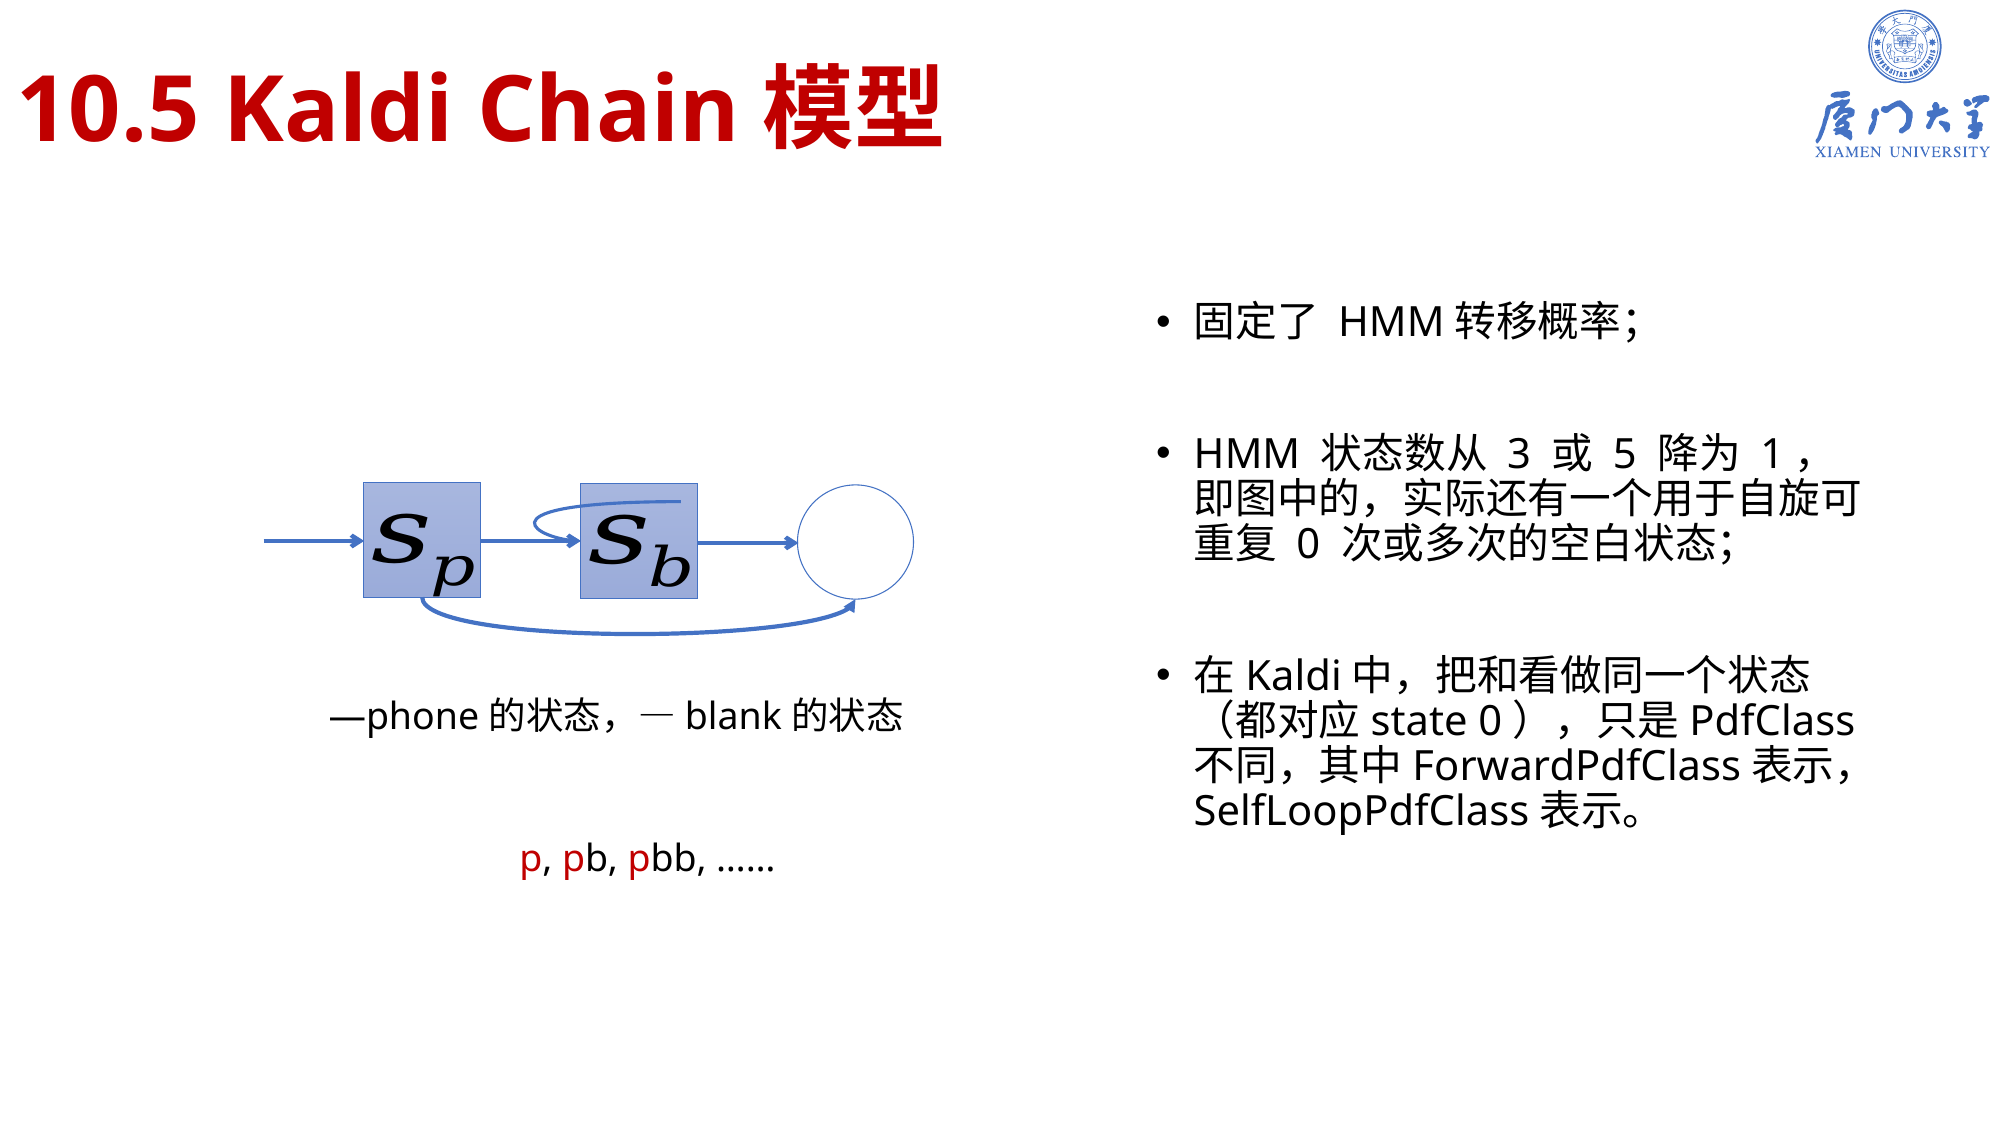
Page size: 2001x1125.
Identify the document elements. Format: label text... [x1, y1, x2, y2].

text_box p, pb, pbb, …… [504, 827, 791, 887]
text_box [263, 483, 914, 600]
title 10.5 Kaldi Chain模型 [1, 3, 1727, 221]
